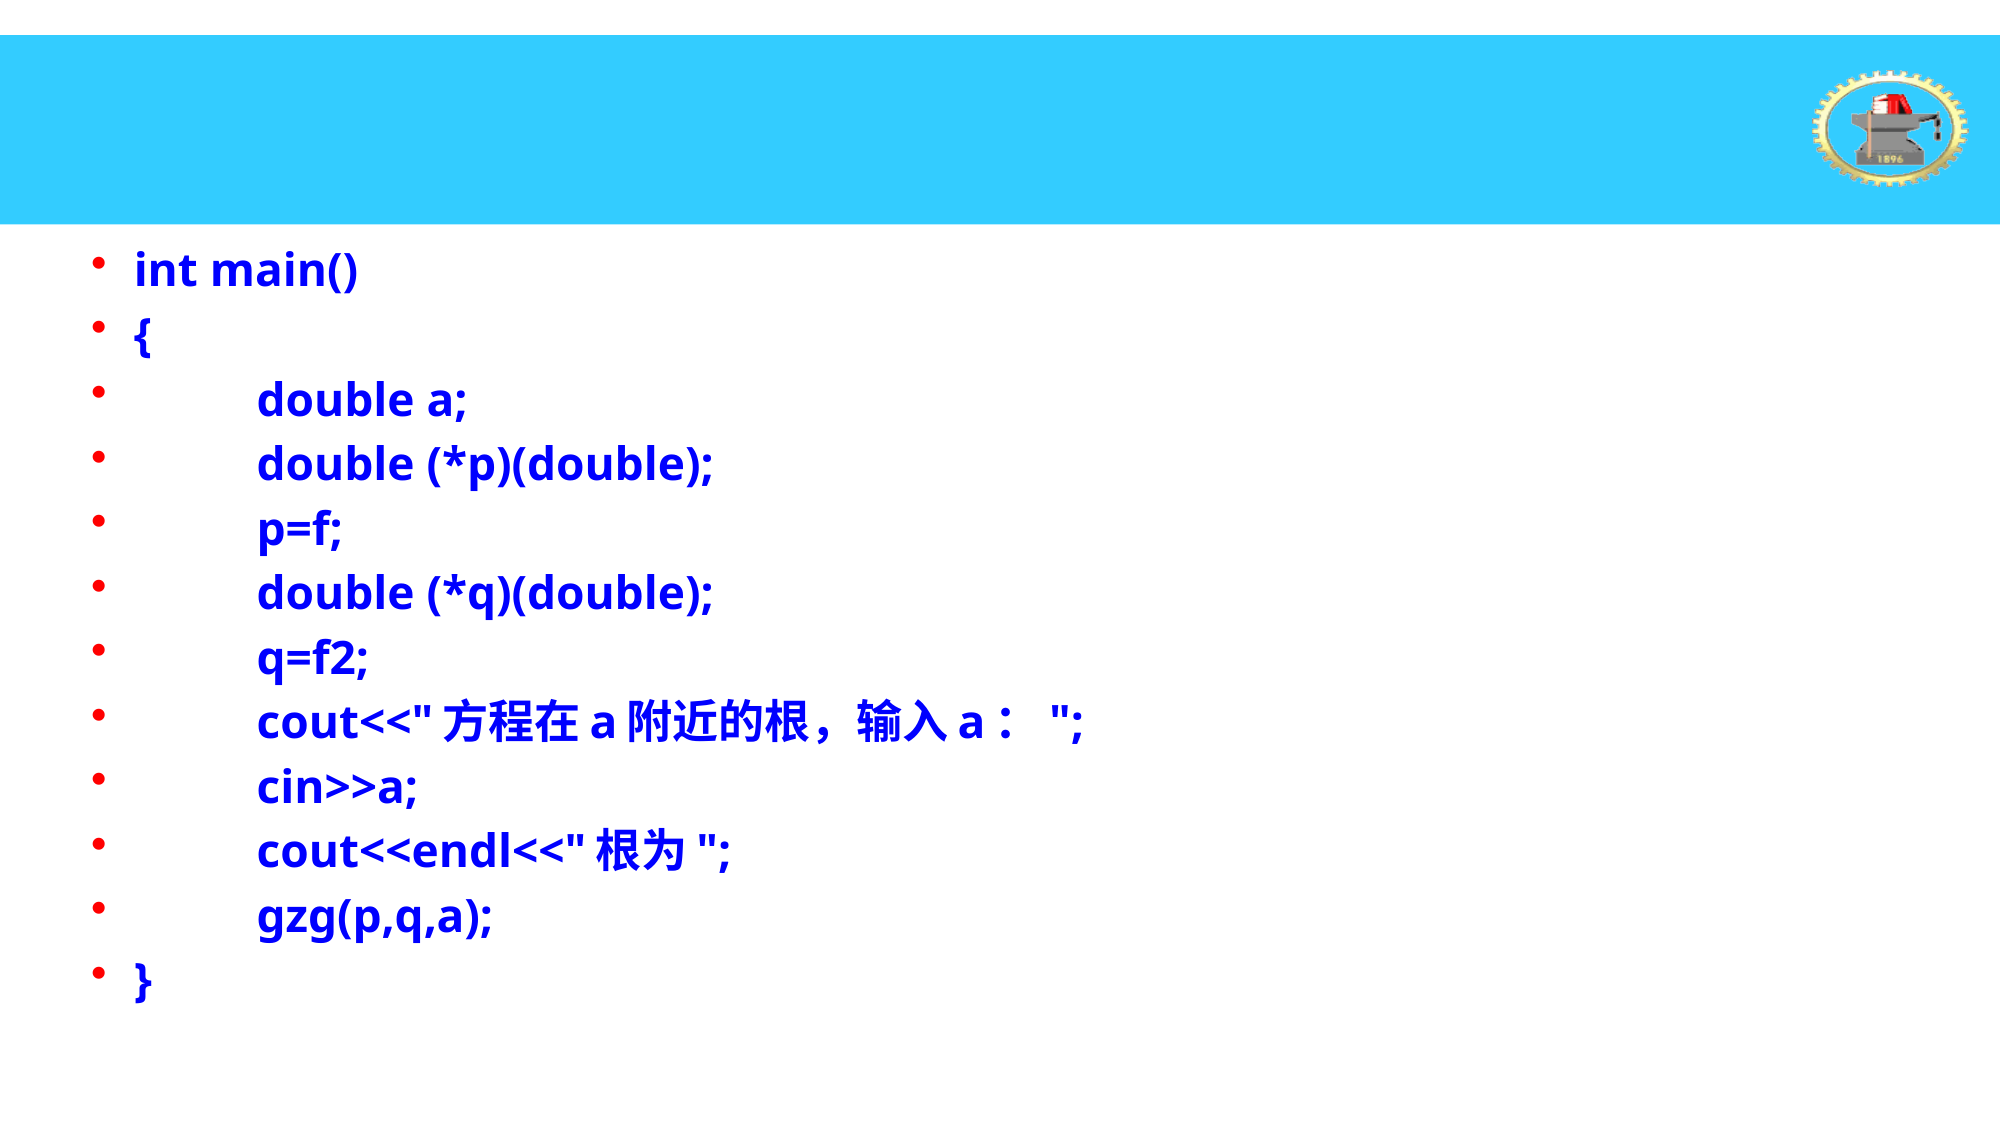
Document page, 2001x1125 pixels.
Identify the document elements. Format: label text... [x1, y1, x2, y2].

list int main() { double a; double (*p)(double); p=f; double (*q)(double); q=f2; cout<<"方程在a附近的根，输入a："; cin>>a; cout<<endl<<"根为"; gzg(p,q,a); } [78, 234, 1891, 1020]
picture [1812, 70, 1969, 187]
